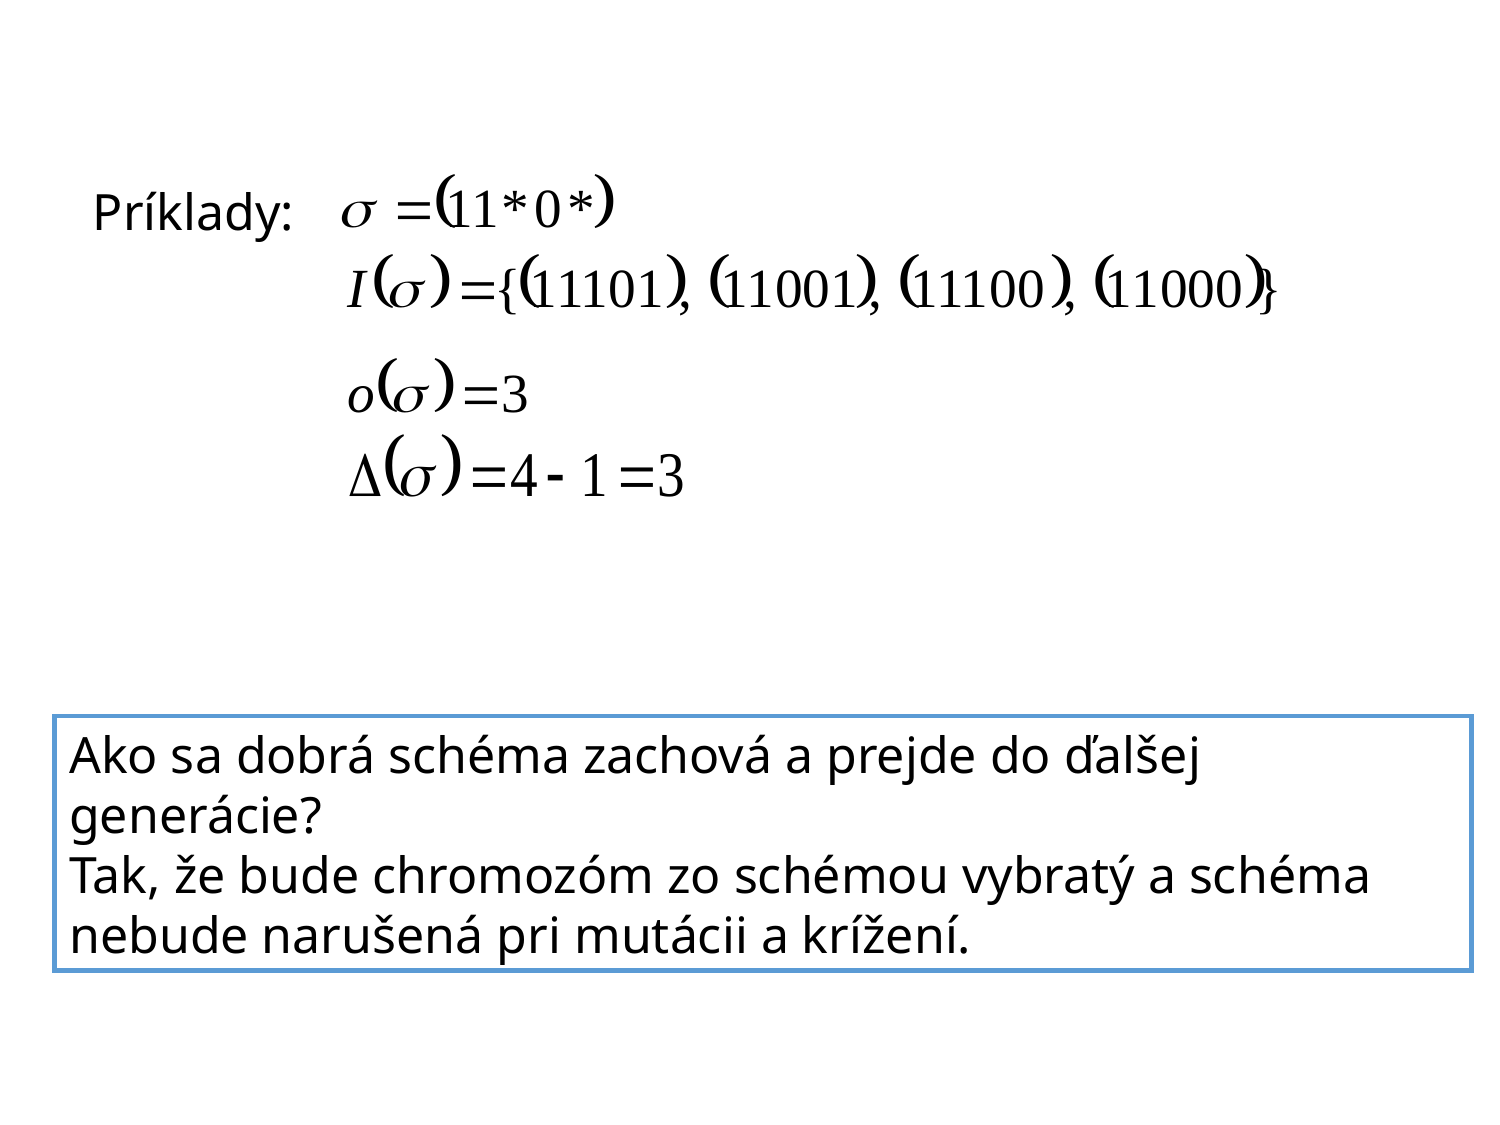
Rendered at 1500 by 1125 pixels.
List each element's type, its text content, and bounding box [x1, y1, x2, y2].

text_box Ako sa dobrá schéma zachová a prejde do ďalšej generácie? Tak, že bude chromozóm zo schémou vybratý a schéma nebude narušená pri mutácii a krížení. [54, 715, 1472, 971]
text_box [78, 172, 1472, 523]
